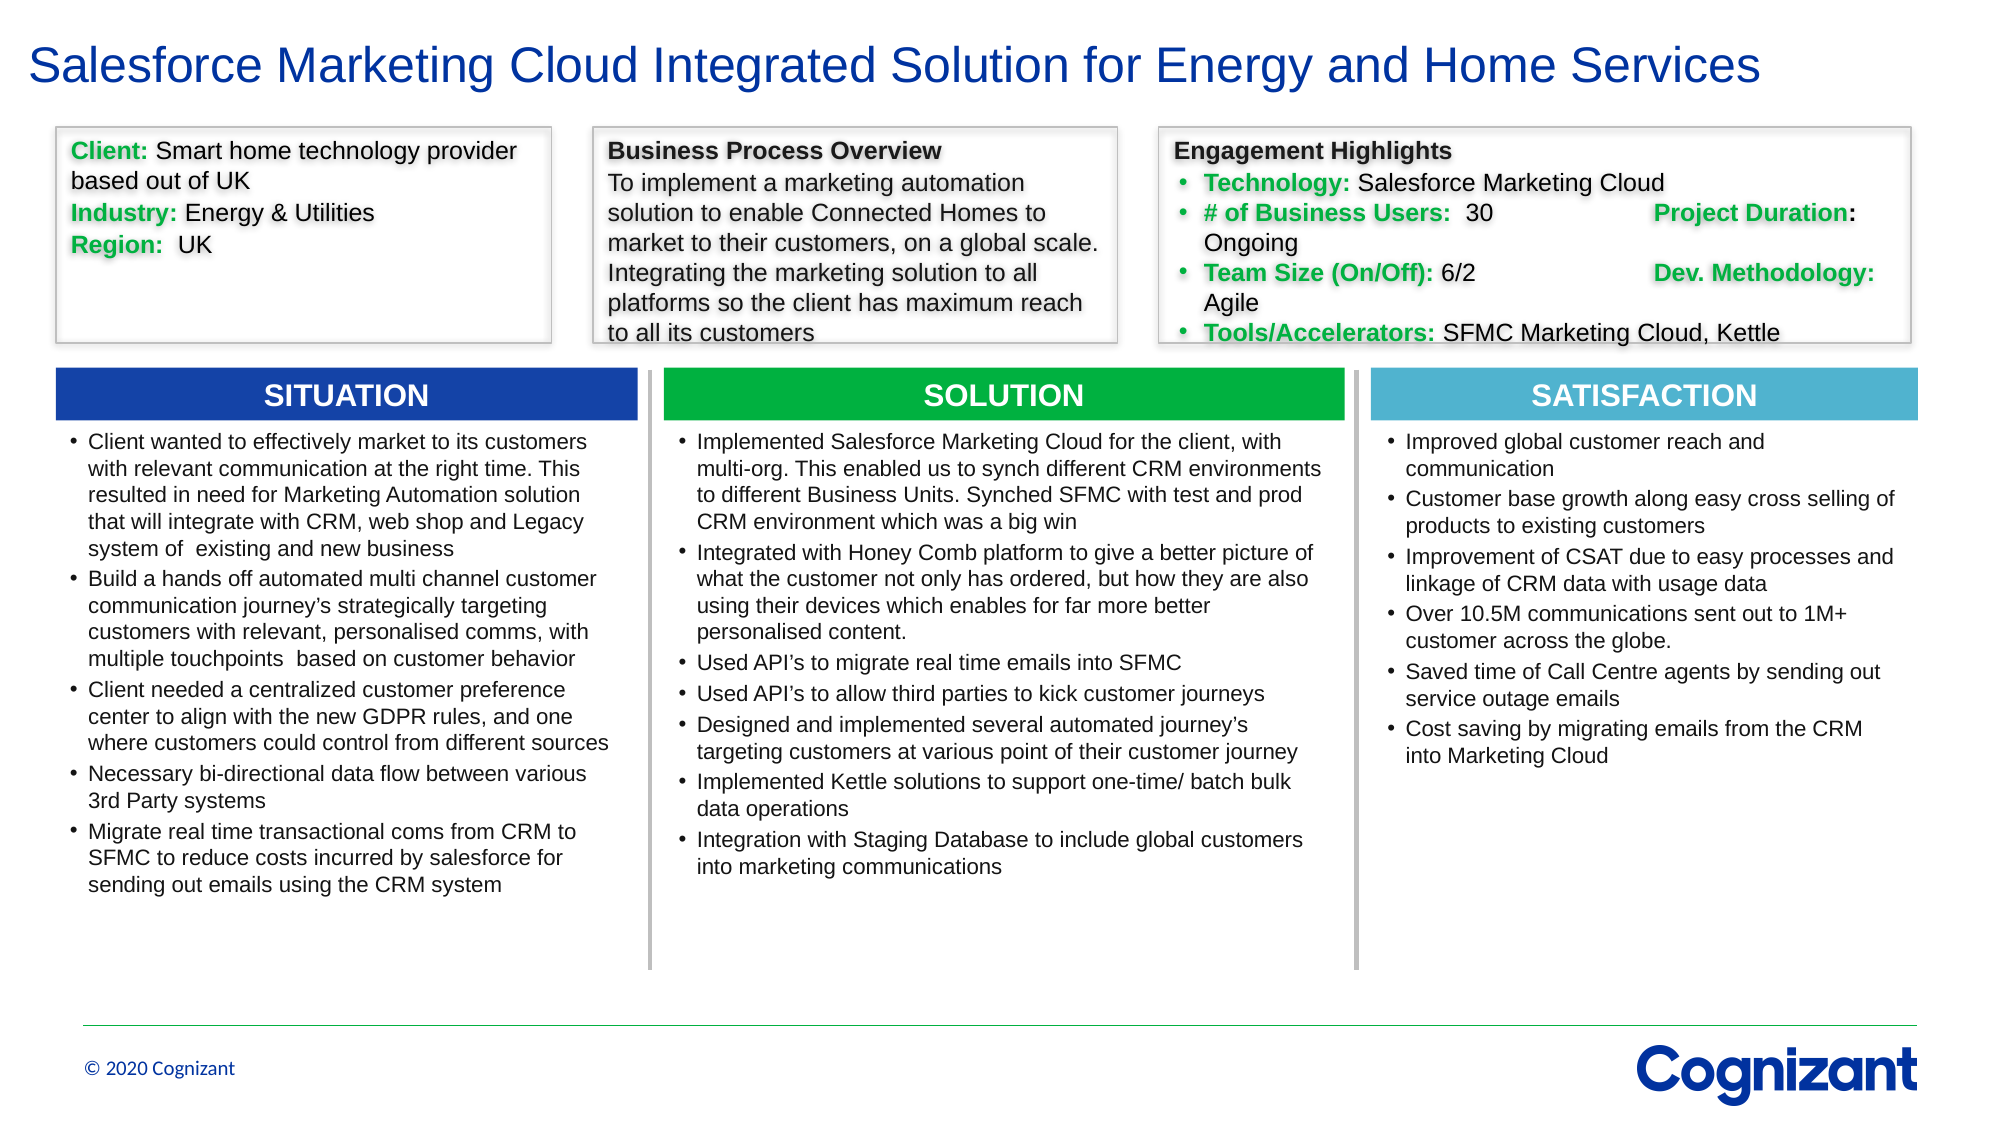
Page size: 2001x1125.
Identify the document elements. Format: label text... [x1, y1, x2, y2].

text_box SITUATION [54, 366, 640, 423]
title Salesforce Marketing Cloud Integrated Solution for Energy and Home Services [8, 12, 1860, 113]
text_box Business Process Overview To implement a marketing automation solution to enable Connected Homes to market to their customers, on a global scale. Integrating the marketing solution to all platforms so the client has maximum reach to all its customers [592, 126, 1118, 344]
text_box Client: Smart home technology provider based out of UK Industry: Energy & Utilities Region: UK [55, 126, 552, 344]
text_box [1354, 369, 1359, 970]
text_box SATISFACTION [1369, 366, 1920, 423]
picture [1637, 1045, 1917, 1106]
text_box SOLUTION [662, 366, 1347, 423]
text_box Improved global customer reach and communication Customer base growth along easy cross selling of products to existing customers Improvement of CSAT due to easy processes and linkage of CRM data with usage data Over 10.5M communications sent out to 1M+ customer across the globe. Saved time of Call Centre agents by sending out service outage emails Cost saving by migrating emails from the CRM into Marketing Cloud [1372, 419, 1918, 992]
text_box Engagement Highlights Technology: Salesforce Marketing Cloud # of Business Users: 30 Project Duration: Ongoing Team Size (On/Off): 6/2 Dev. Methodology: Agile Tools/Accelerators: SFMC Marketing Cloud, Kettle [1158, 126, 1912, 344]
text_box [648, 369, 652, 970]
text_box Implemented Salesforce Marketing Cloud for the client, with multi-org. This enabled us to synch different CRM environments to different Business Units. Synched SFMC with test and prod CRM environment which was a big win Integrated with Honey Comb platform to give a better picture of what the customer not only has ordered, but how they are also using their devices which enables for far more better personalised content. Used API’s to migrate real time emails into SFMC Used API’s to allow third parties to kick customer journeys Designed and implemented several automated journey’s targeting customers at various point of their customer journey Implemented Kettle solutions to support one-time/ batch bulk data operations Integration with Staging Database to include global customers into marketing communications [663, 419, 1344, 993]
text_box Client wanted to effectively market to its customers with relevant communication at the right time. This resulted in need for Marketing Automation solution that will integrate with CRM, web shop and Legacy system of existing and new business Build a hands off automated multi channel customer communication journey’s strategically targeting customers with relevant, personalised comms, with multiple touchpoints based on customer behavior Client needed a centralized customer preference center to align with the new GDPR rules, and one where customers could control from different sources Necessary bi-directional data flow between various 3rd Party systems Migrate real time transactional coms from CRM to SFMC to reduce costs incurred by salesforce for sending out emails using the CRM system [55, 419, 634, 905]
text_box [49, 422, 634, 961]
